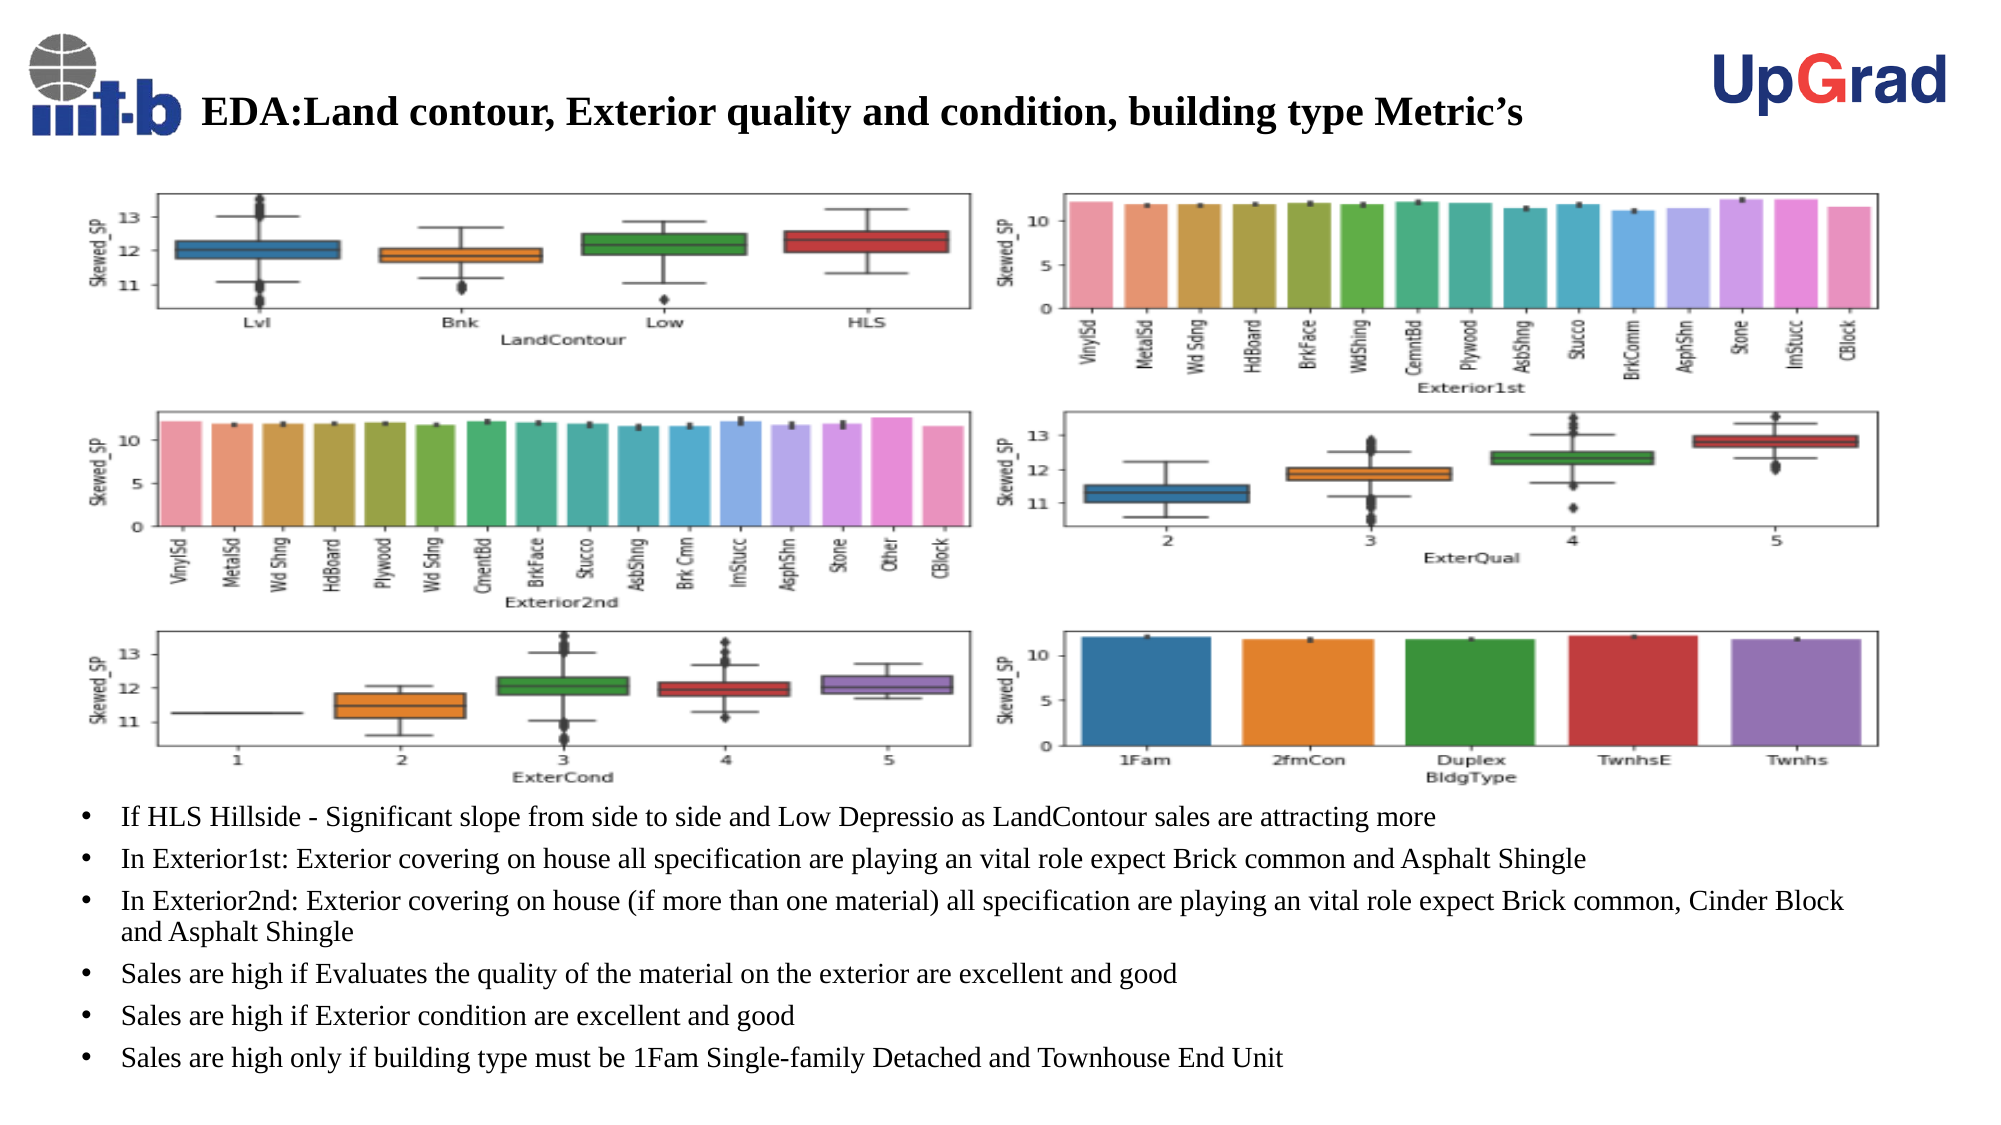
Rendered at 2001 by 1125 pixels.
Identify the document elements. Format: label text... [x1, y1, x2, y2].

picture [0, 29, 208, 163]
picture [66, 181, 1921, 795]
title EDA:Land contour, Exterior quality and condition, building type Metric’s [186, 63, 1715, 161]
list If HLS Hillside - Significant slope from side to side and Low Depressio as LandContour sales are attracting more In Exterior1st: Exterior covering on house all specification are playing an vital role expect Brick common and Asphalt Shingle In Exterior2nd: Exterior covering on house (if more than one material) all specification are playing an vital role expect Brick common, Cinder Block and Asphalt Shingle Sales are high if Evaluates the quality of the material on the exterior are excellent and good Sales are high if Exterior condition are excellent and good Sales are high only if building type must be 1Fam Single-family Detached and Townhouse End Unit [66, 795, 1899, 1086]
picture [1714, 53, 1952, 116]
